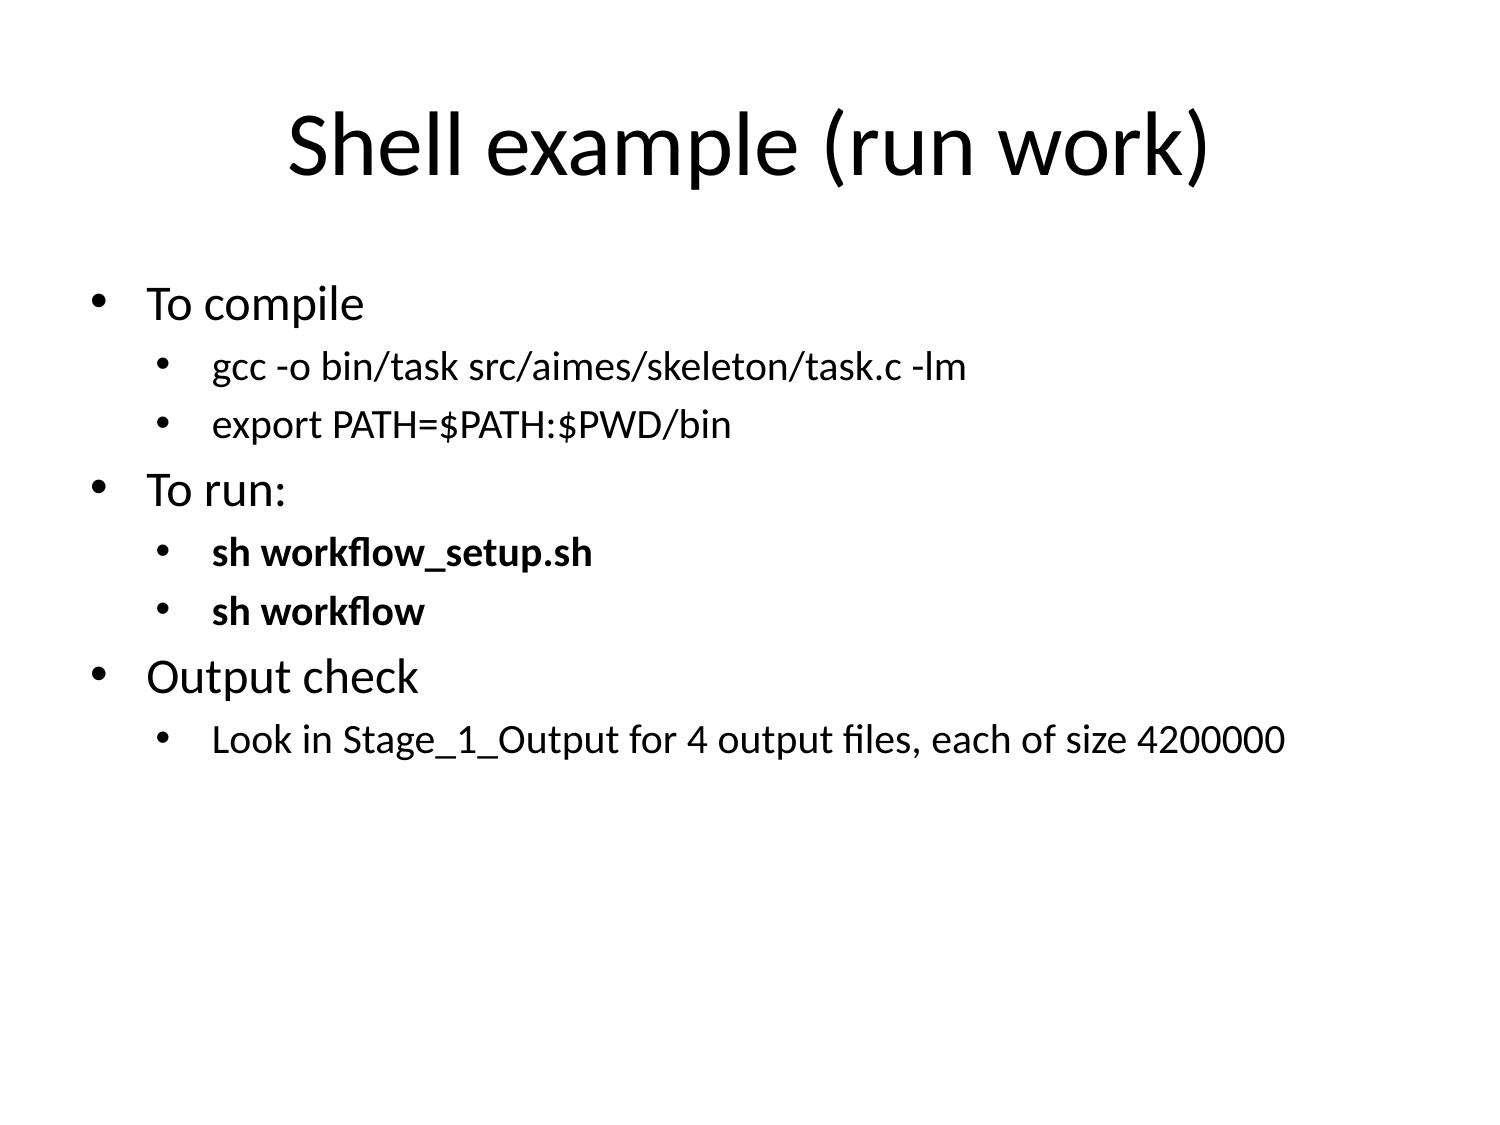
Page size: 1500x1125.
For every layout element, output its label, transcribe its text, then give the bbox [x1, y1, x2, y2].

list To compile gcc -o bin/task src/aimes/skeleton/task.c -lm export PATH=$PATH:$PWD/bin To run: sh workflow_setup.sh sh workflow Output check Look in Stage_1_Output for 4 output files, each of size 4200000 [75, 262, 1425, 1005]
title Shell example (run work) [75, 45, 1425, 233]
